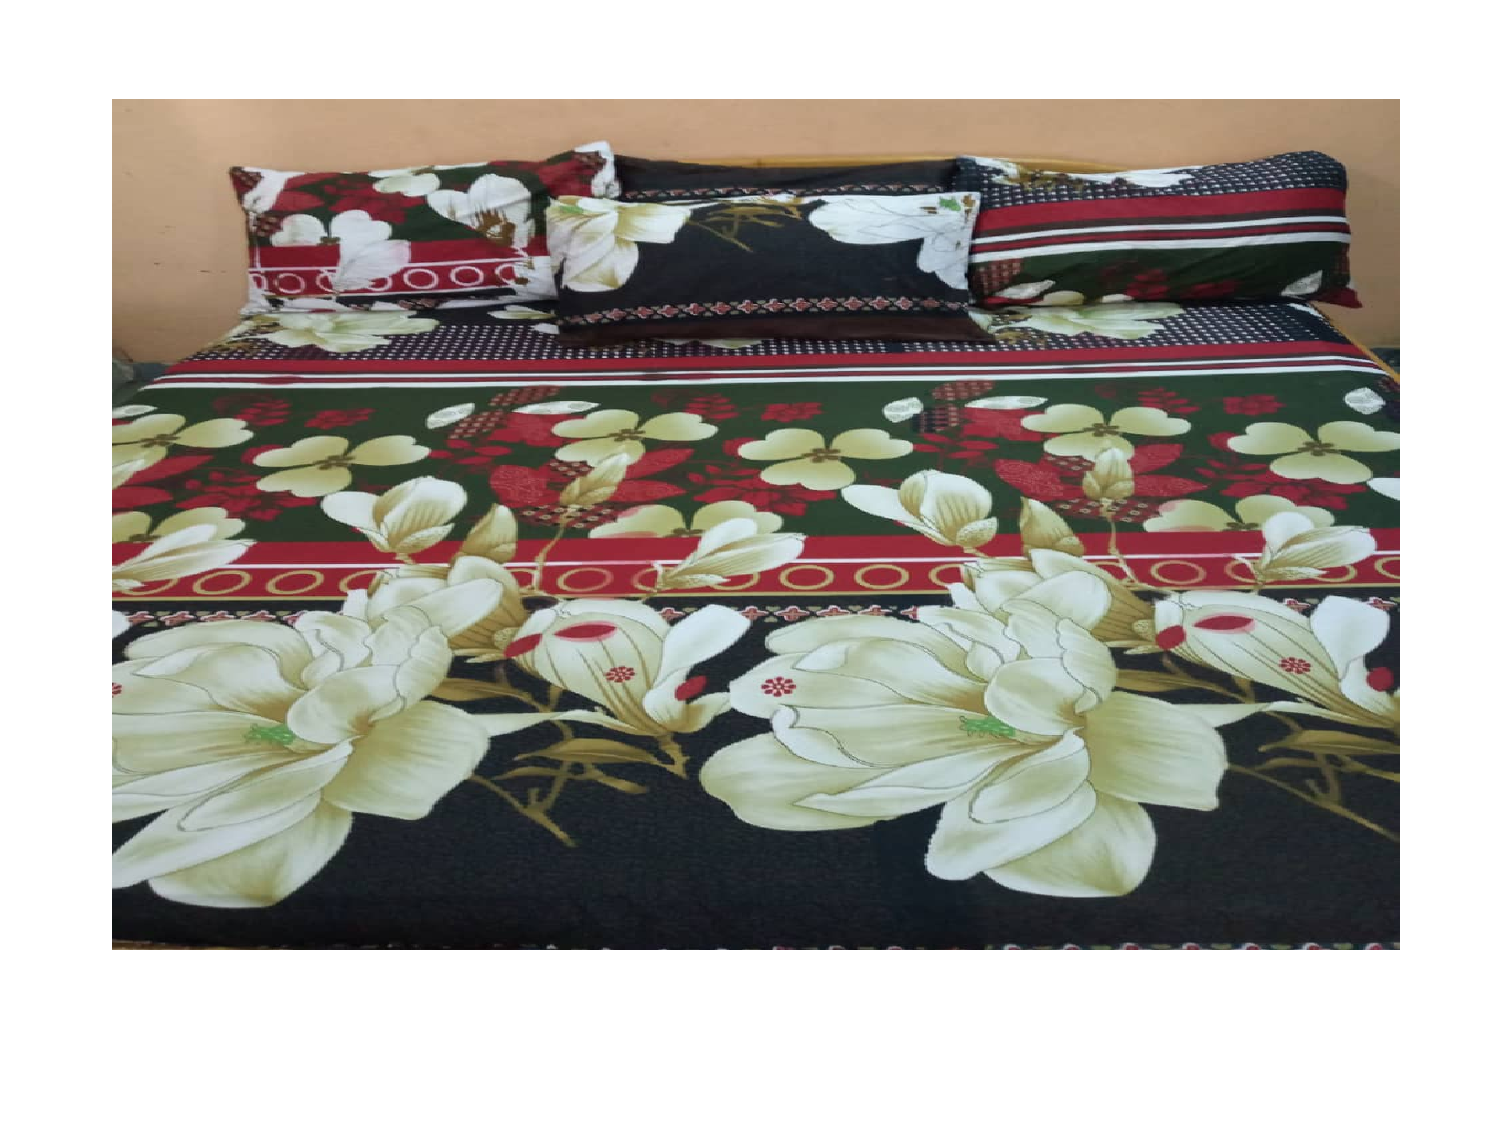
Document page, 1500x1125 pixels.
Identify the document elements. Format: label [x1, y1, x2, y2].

picture [112, 99, 1401, 951]
